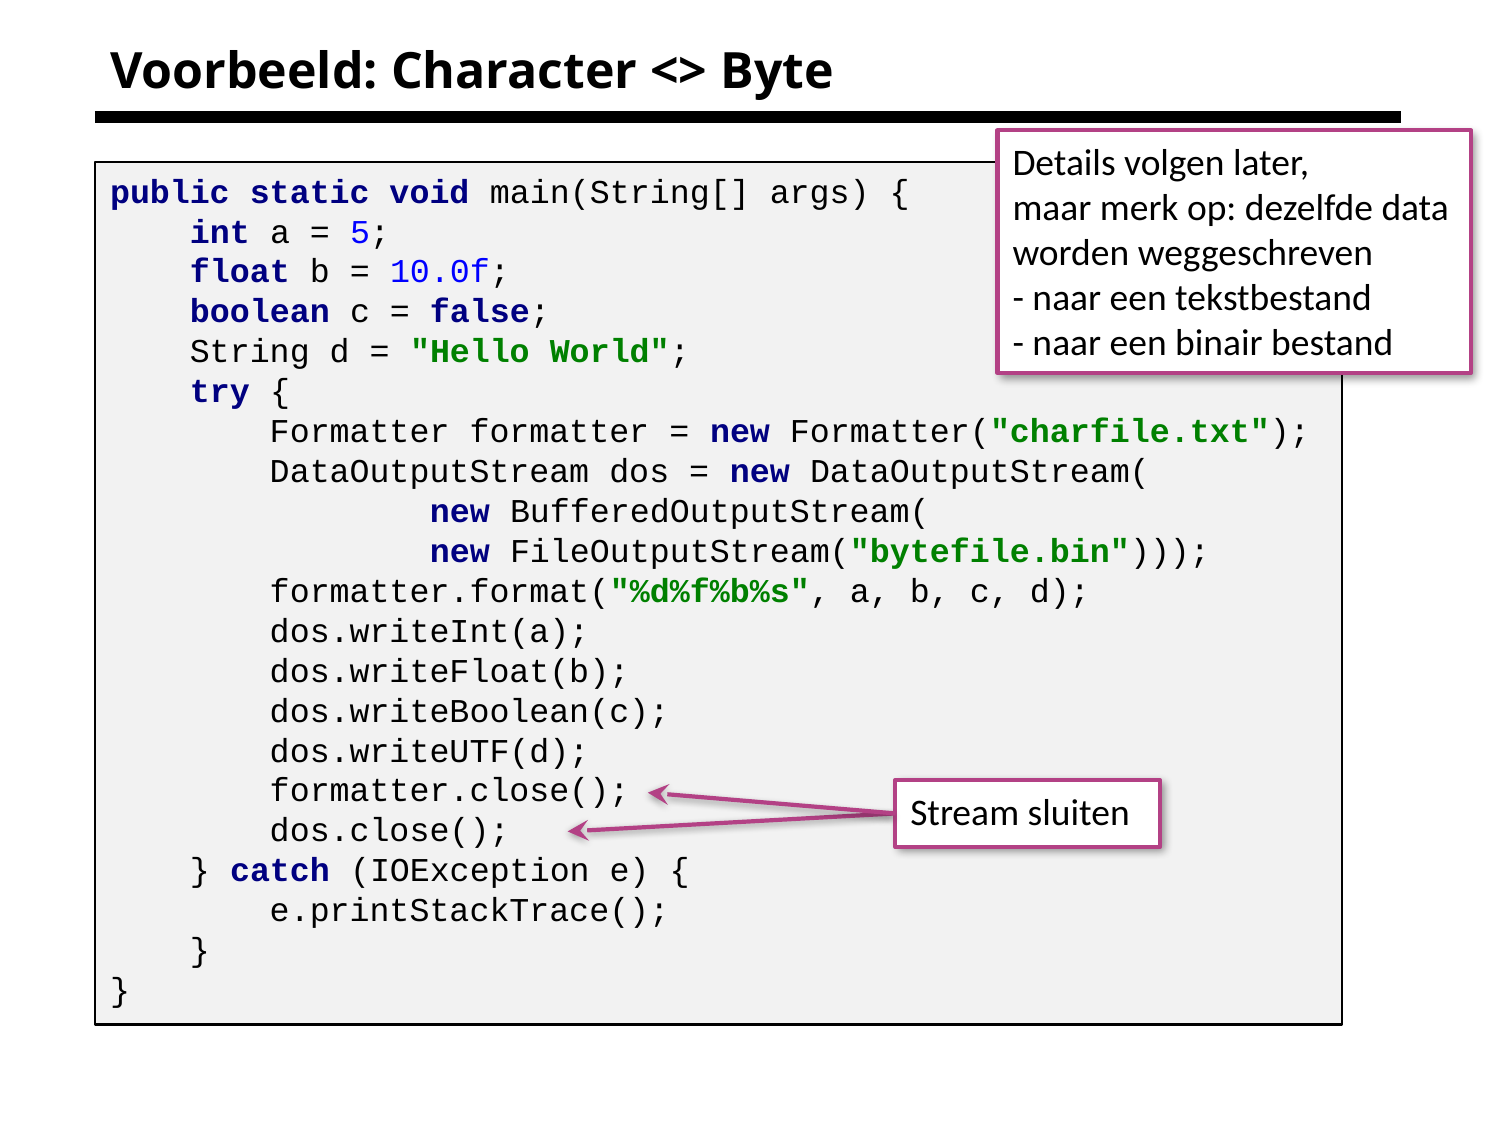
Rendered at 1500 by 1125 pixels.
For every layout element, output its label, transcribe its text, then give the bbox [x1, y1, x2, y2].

text_box Stream sluiten [895, 779, 1160, 847]
title Voorbeeld: Character <> Byte [94, 20, 1402, 117]
text_box Details volgen later, maar merk op: dezelfde data worden weggeschreven - naar een tekstbestand - naar een binair bestand [997, 130, 1471, 373]
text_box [647, 792, 896, 814]
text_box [567, 813, 896, 832]
list public static void main(String[] args) { int a = 5; float b = 10.0f; boolean c = false; String d = "Hello World"; try { Formatter formatter = new Formatter("charfile.txt"); DataOutputStream dos = new DataOutputStream( new BufferedOutputStream( new FileOutputStream("bytefile.bin"))); formatter.format("%d%f%b%s", a, b, c, d); dos.writeInt(a); dos.writeFloat(b); dos.writeBoolean(c); dos.writeUTF(d); formatter.close(); dos.close(); } catch (IOException e) { e.printStackTrace(); } } [94, 162, 1343, 1025]
